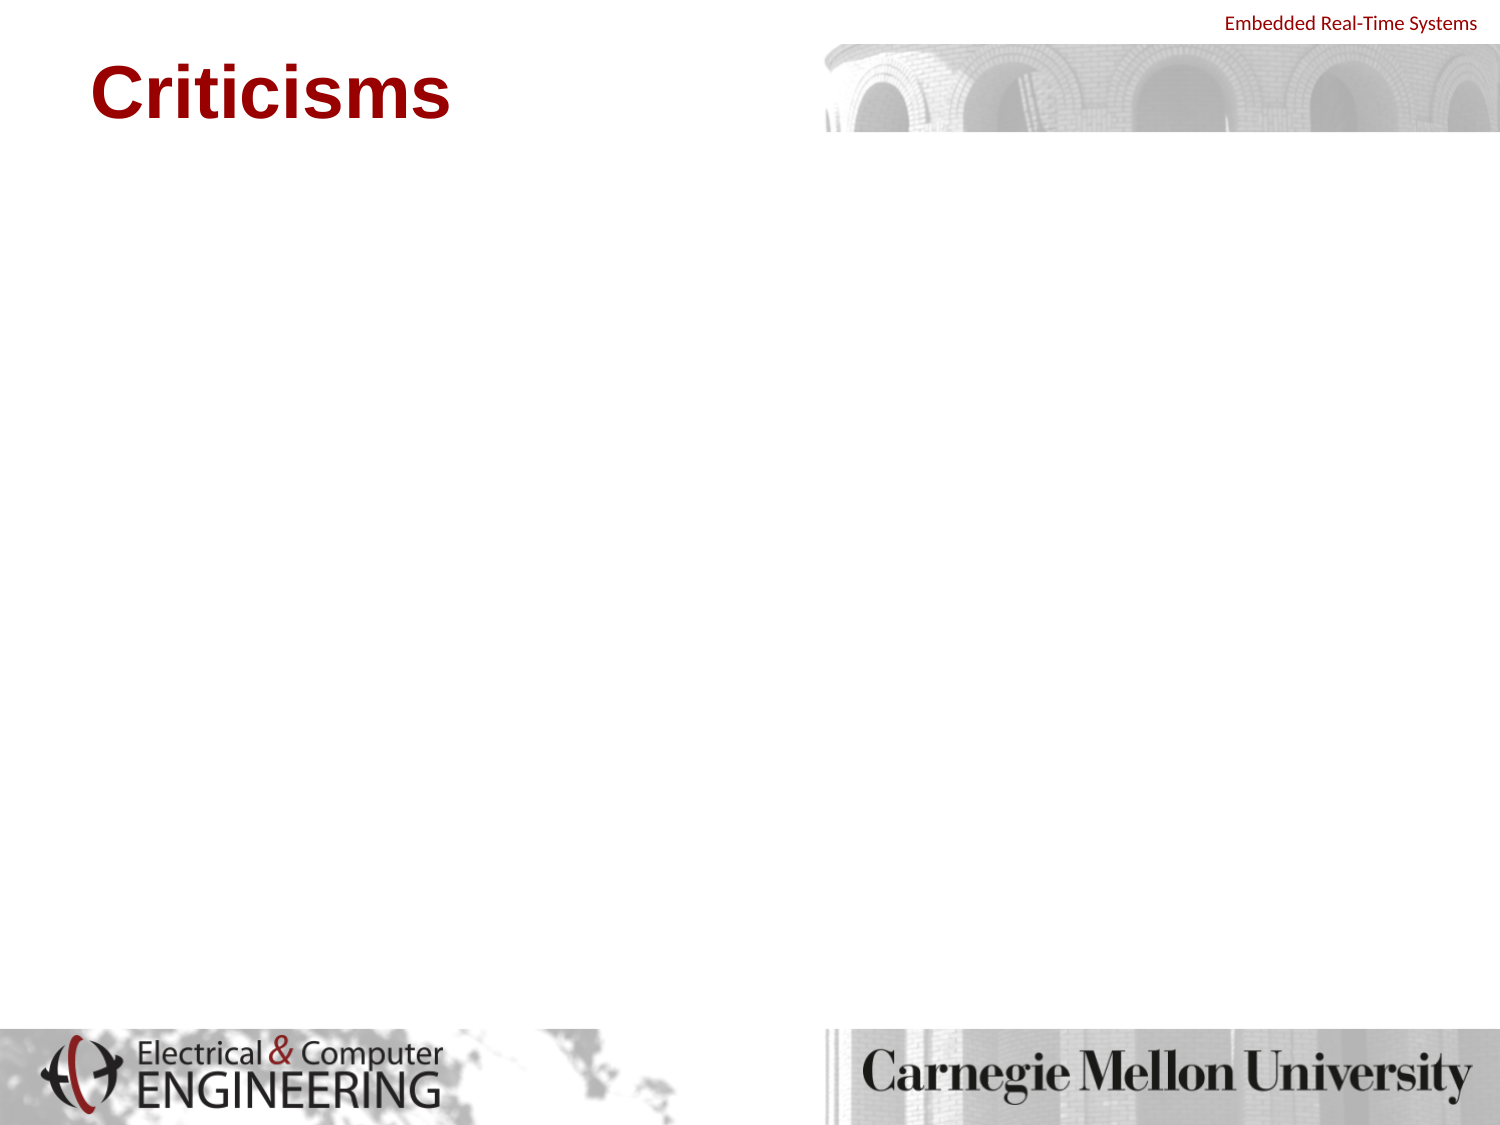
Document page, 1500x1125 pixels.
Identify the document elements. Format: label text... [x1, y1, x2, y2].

title Criticisms [75, 45, 1425, 133]
picture [664, 43, 1500, 133]
picture [0, 1028, 1500, 1125]
